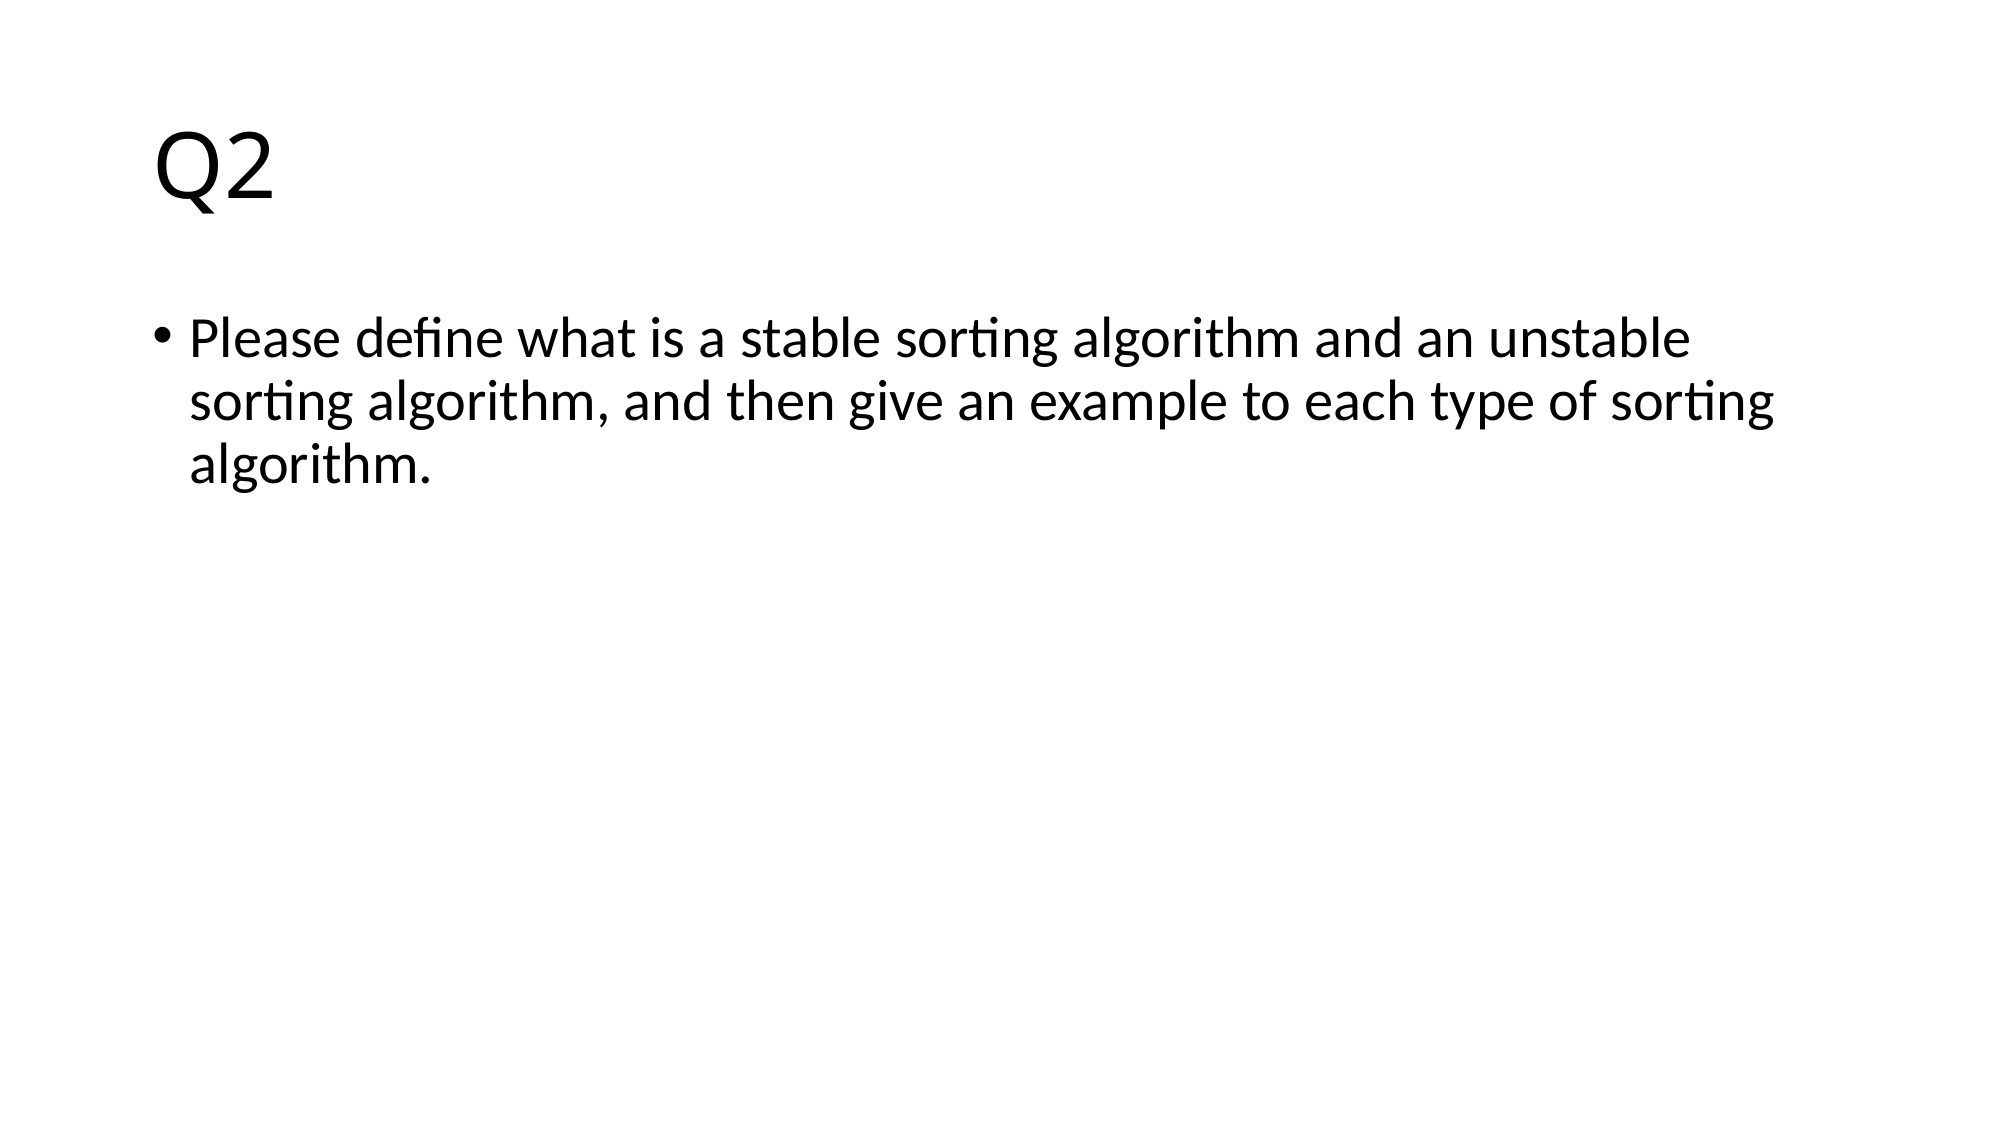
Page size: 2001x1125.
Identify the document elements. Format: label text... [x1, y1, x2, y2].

list Please define what is a stable sorting algorithm and an unstable sorting algorithm, and then give an example to each type of sorting algorithm. [137, 299, 1863, 1014]
title Q2 [137, 59, 1863, 278]
